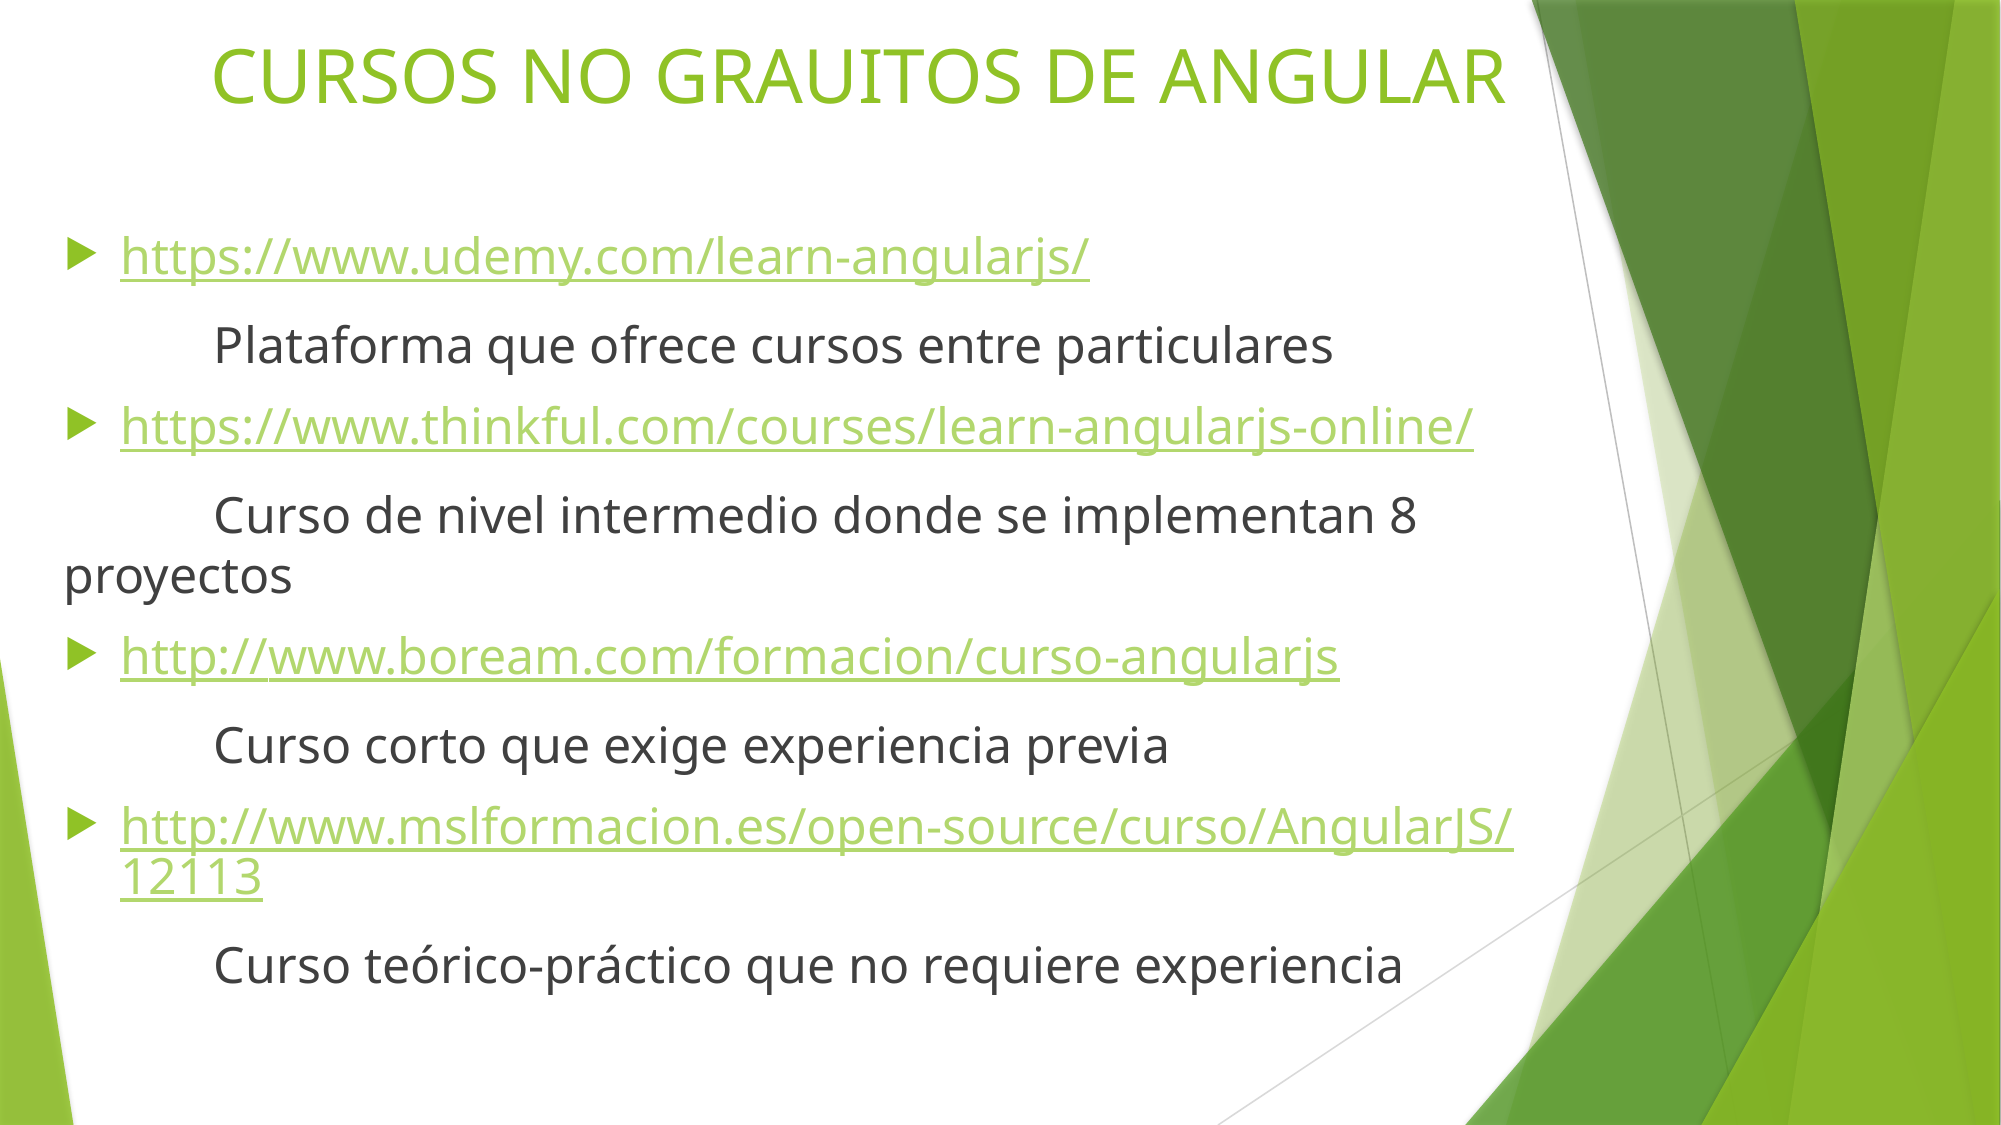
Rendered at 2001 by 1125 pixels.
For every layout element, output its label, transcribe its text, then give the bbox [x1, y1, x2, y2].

list https://www.udemy.com/learn-angularjs/ Plataforma que ofrece cursos entre particulares https://www.thinkful.com/courses/learn-angularjs-online/ Curso de nivel intermedio donde se implementan 8 proyectos http://www.boream.com/formacion/curso-angularjs Curso corto que exige experiencia previa http://www.mslformacion.es/open-source/curso/AngularJS/12113 Curso teórico-práctico que no requiere experiencia [48, 217, 1539, 1072]
title CURSOS NO GRAUITOS DE ANGULAR [21, 20, 1698, 142]
